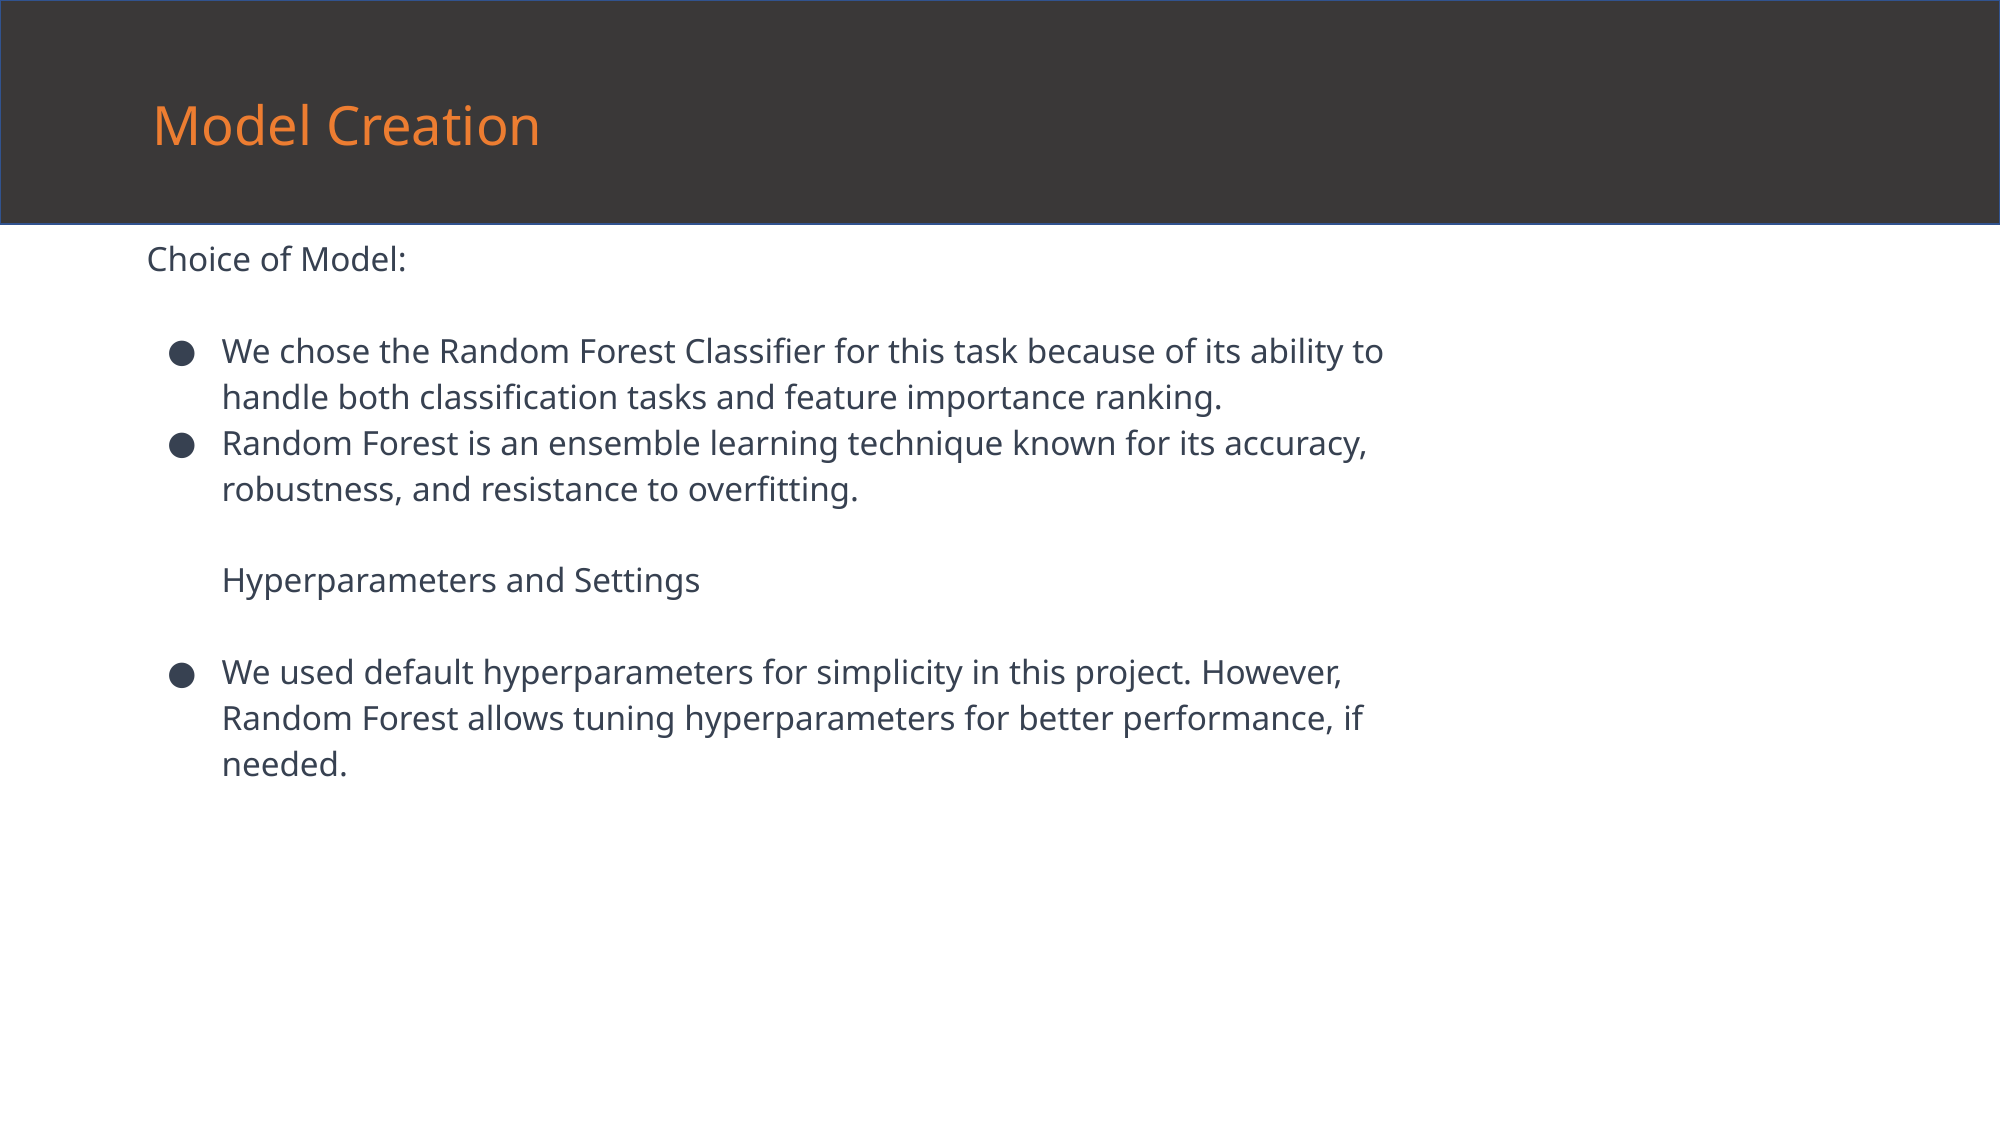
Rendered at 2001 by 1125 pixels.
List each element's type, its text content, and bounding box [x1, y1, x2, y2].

text_box Choice of Model: We chose the Random Forest Classifier for this task because of its ability to handle both classification tasks and feature importance ranking. Random Forest is an ensemble learning technique known for its accuracy, robustness, and resistance to overfitting. Hyperparameters and Settings We used default hyperparameters for simplicity in this project. However, Random Forest allows tuning hyperparameters for better performance, if needed. [131, 224, 1418, 836]
text_box [0, 0, 2000, 224]
title Model Creation [137, 9, 1863, 228]
